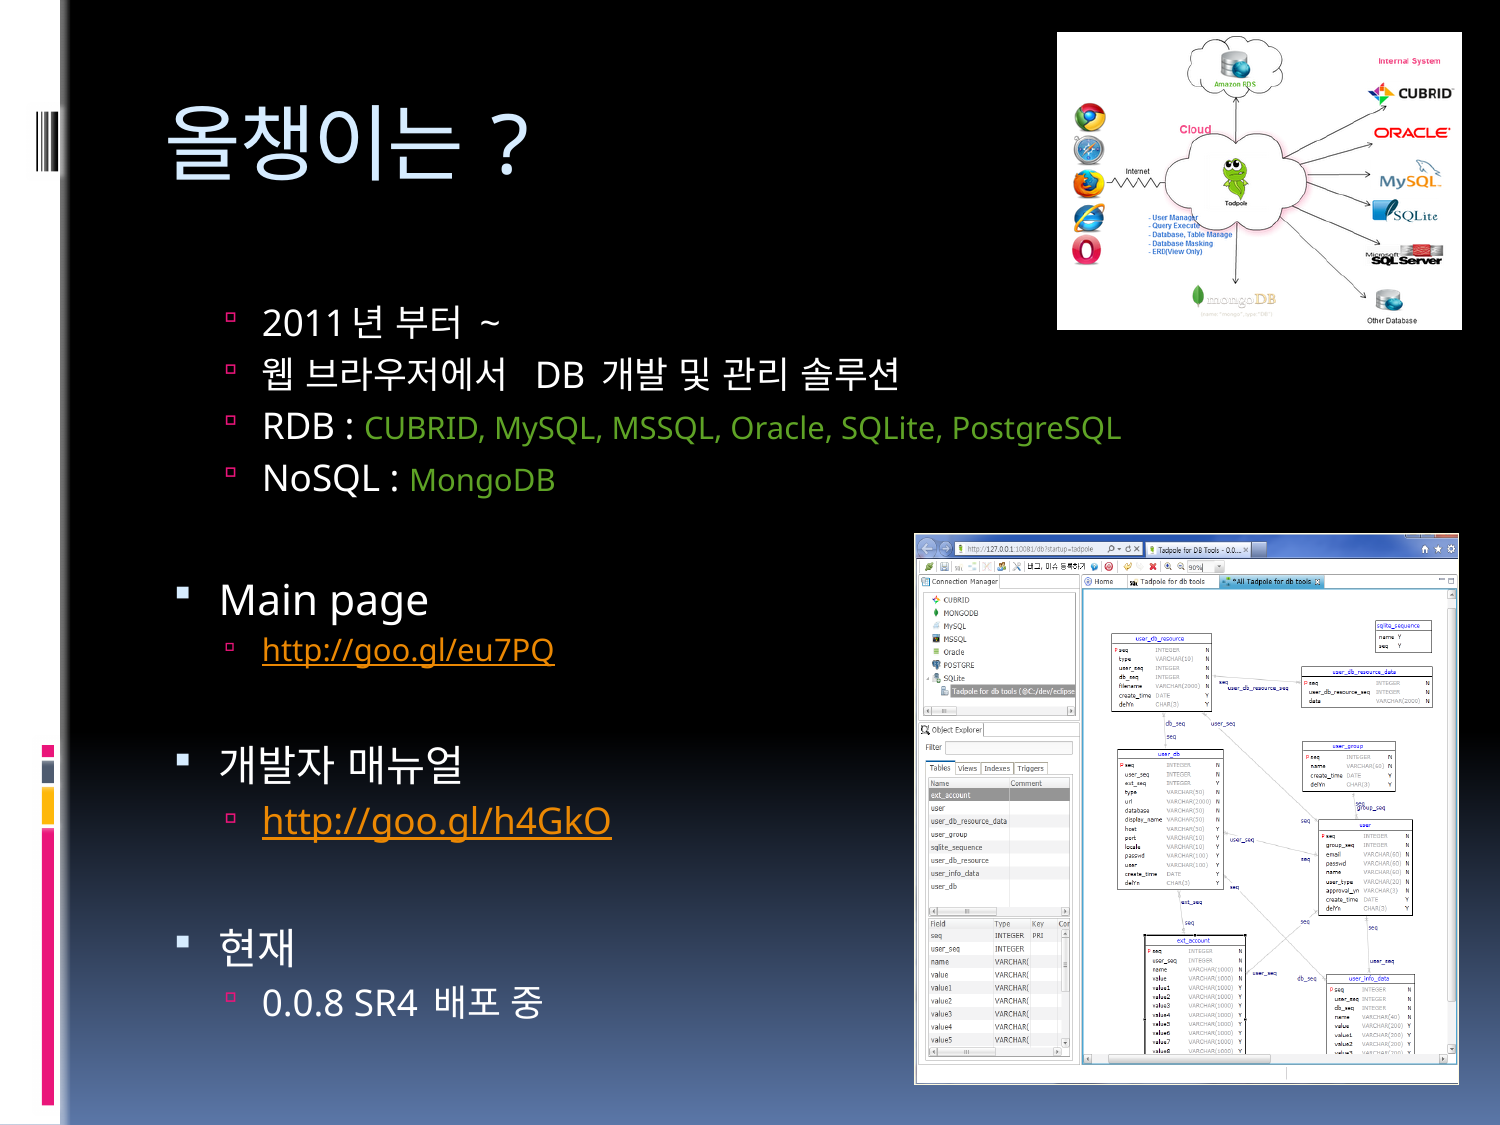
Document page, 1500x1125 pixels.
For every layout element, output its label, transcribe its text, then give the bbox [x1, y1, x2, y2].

picture [1056, 31, 1462, 331]
picture [913, 532, 1460, 1086]
list 2011년 부터 ~ 웹 브라우저에서 DB 개발 및 관리 솔루션 RDB : CUBRID, MySQL, MSSQL, Oracle, SQLite, PostgreSQL NoSQL : MongoDB Main page http://goo.gl/eu7PQ 개발자 매뉴얼 http://goo.gl/h4GkO 현재 0.0.8 SR4 배포 중 [150, 292, 1425, 1043]
title 올챙이는? [150, 83, 1048, 234]
